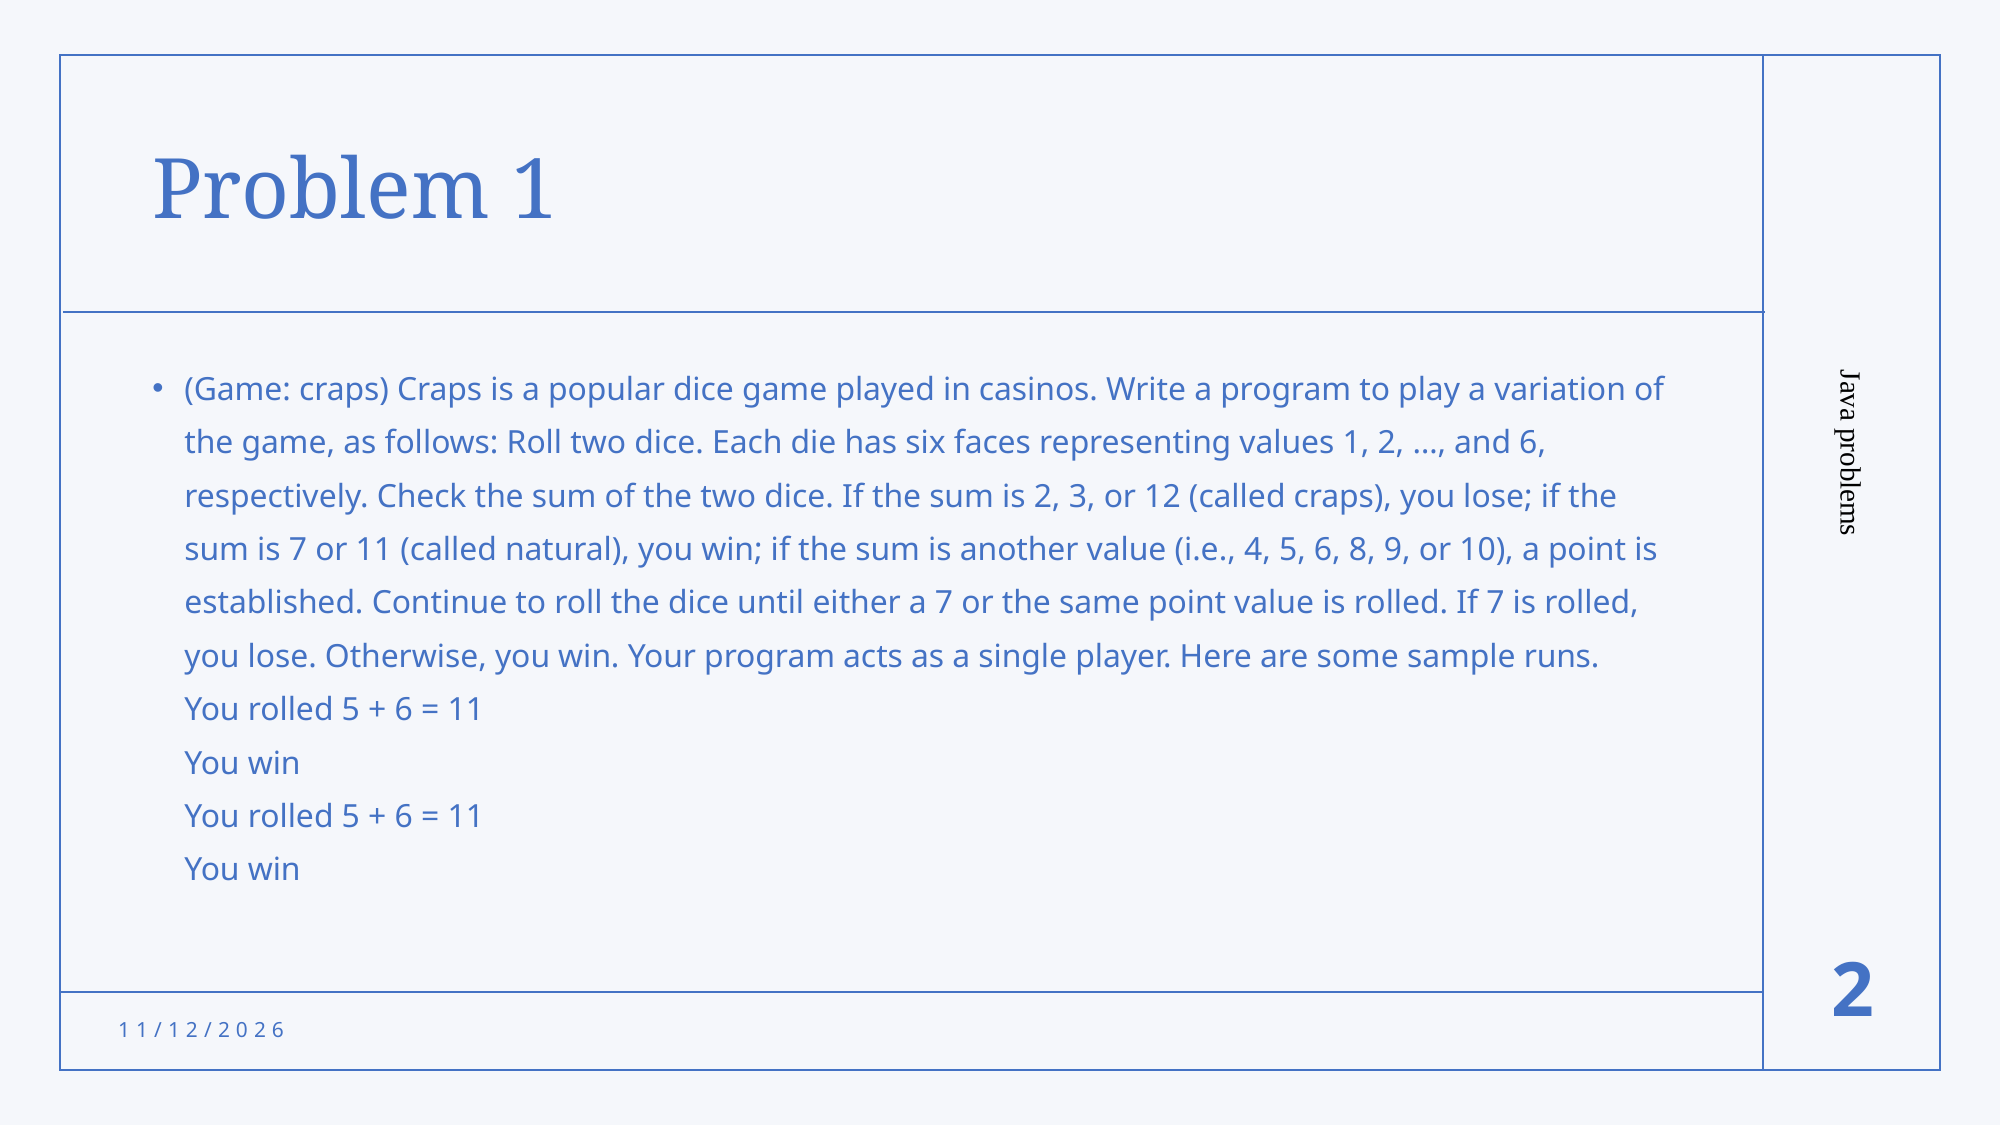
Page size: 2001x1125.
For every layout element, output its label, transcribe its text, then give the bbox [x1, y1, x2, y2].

title Problem 1 [137, 89, 1701, 294]
footer Java problems [1822, 115, 1883, 791]
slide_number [103, 1007, 621, 1055]
slide_number 2 [1775, 930, 1932, 1055]
list (Game: craps) Craps is a popular dice game played in casinos. Write a program to play a variation of the game, as follows: Roll two dice. Each die has six faces representing values 1, 2, …, and 6, respectively. Check the sum of the two dice. If the sum is 2, 3, or 12 (called craps), you lose; if the sum is 7 or 11 (called natural), you win; if the sum is another value (i.e., 4, 5, 6, 8, 9, or 10), a point is established. Continue to roll the dice until either a 7 or the same point value is rolled. If 7 is rolled, you lose. Otherwise, you win. Your program acts as a single player. Here are some sample runs. You rolled 5 + 6 = 11 You win You rolled 5 + 6 = 11 You win [137, 345, 1701, 944]
